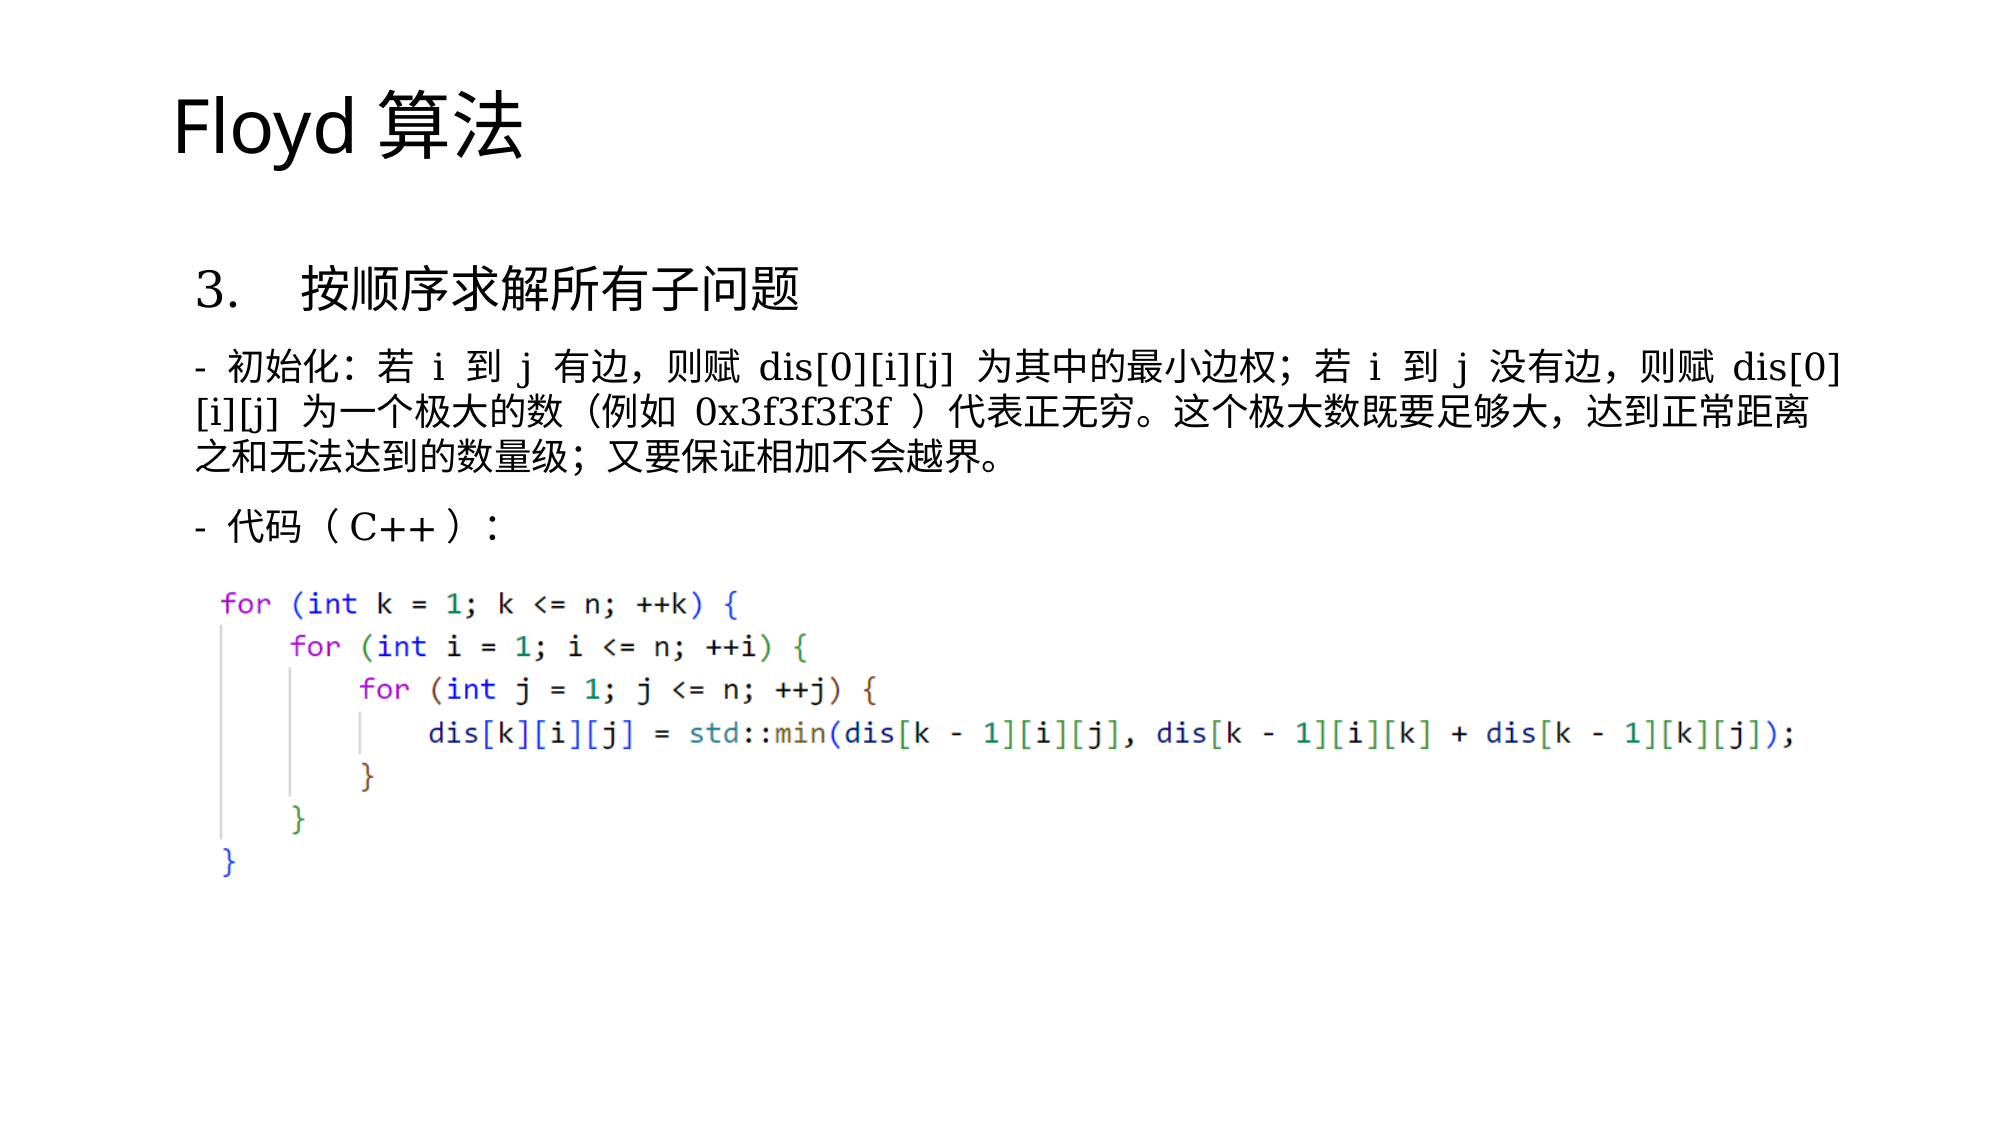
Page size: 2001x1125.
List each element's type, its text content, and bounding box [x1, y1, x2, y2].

text_box Floyd算法 [157, 70, 710, 176]
text_box 3. 按顺序求解所有子问题 - 初始化：若 i 到 j 有边，则赋 dis[0][i][j] 为其中的最小边权；若 i 到 j 没有边，则赋 dis[0][i][j] 为一个极大的数（例如 0x3f3f3f3f ）代表正无穷。这个极大数既要足够大，达到正常距离之和无法达到的数量级；又要保证相加不会越界。 - 代码（C++）： [179, 250, 1862, 556]
picture [190, 586, 1810, 891]
